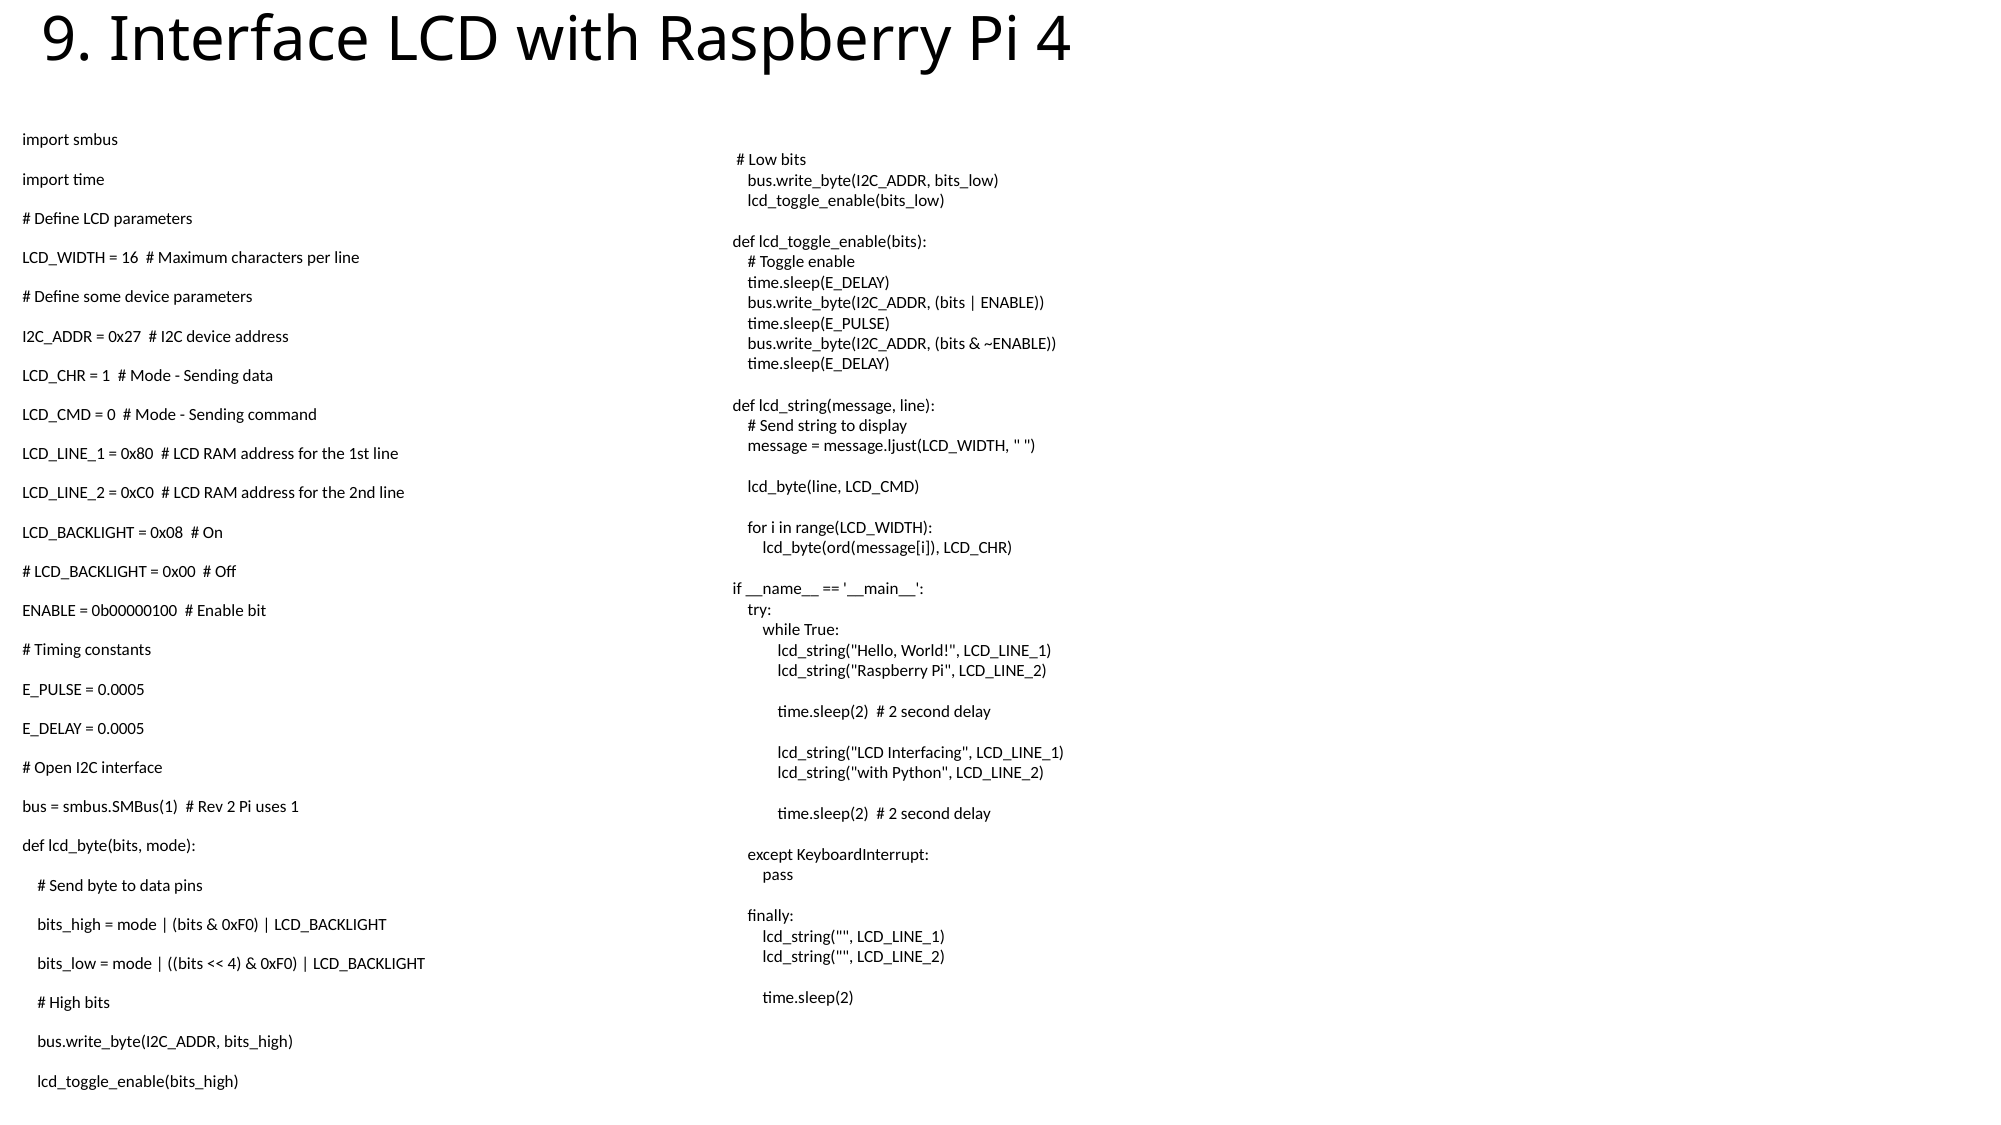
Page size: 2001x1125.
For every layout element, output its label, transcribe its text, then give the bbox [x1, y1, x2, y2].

list import smbus import time # Define LCD parameters LCD_WIDTH = 16 # Maximum characters per line # Define some device parameters I2C_ADDR = 0x27 # I2C device address LCD_CHR = 1 # Mode - Sending data LCD_CMD = 0 # Mode - Sending command LCD_LINE_1 = 0x80 # LCD RAM address for the 1st line LCD_LINE_2 = 0xC0 # LCD RAM address for the 2nd line LCD_BACKLIGHT = 0x08 # On # LCD_BACKLIGHT = 0x00 # Off ENABLE = 0b00000100 # Enable bit # Timing constants E_PULSE = 0.0005 E_DELAY = 0.0005 # Open I2C interface bus = smbus.SMBus(1) # Rev 2 Pi uses 1 def lcd_byte(bits, mode): # Send byte to data pins bits_high = mode | (bits & 0xF0) | LCD_BACKLIGHT bits_low = mode | ((bits << 4) & 0xF0) | LCD_BACKLIGHT # High bits bus.write_byte(I2C_ADDR, bits_high) lcd_toggle_enable(bits_high) [7, 123, 1981, 1125]
text_box # Low bits bus.write_byte(I2C_ADDR, bits_low) lcd_toggle_enable(bits_low) def lcd_toggle_enable(bits): # Toggle enable time.sleep(E_DELAY) bus.write_byte(I2C_ADDR, (bits | ENABLE)) time.sleep(E_PULSE) bus.write_byte(I2C_ADDR, (bits & ~ENABLE)) time.sleep(E_DELAY) def lcd_string(message, line): # Send string to display message = message.ljust(LCD_WIDTH, " ") lcd_byte(line, LCD_CMD) for i in range(LCD_WIDTH): lcd_byte(ord(message[i]), LCD_CHR) if __name__ == '__main__': try: while True: lcd_string("Hello, World!", LCD_LINE_1) lcd_string("Raspberry Pi", LCD_LINE_2) time.sleep(2) # 2 second delay lcd_string("LCD Interfacing", LCD_LINE_1) lcd_string("with Python", LCD_LINE_2) time.sleep(2) # 2 second delay except KeyboardInterrupt: pass finally: lcd_string("", LCD_LINE_1) lcd_string("", LCD_LINE_2) time.sleep(2) [717, 80, 1271, 1075]
title 9. Interface LCD with Raspberry Pi 4 [26, 0, 2000, 82]
